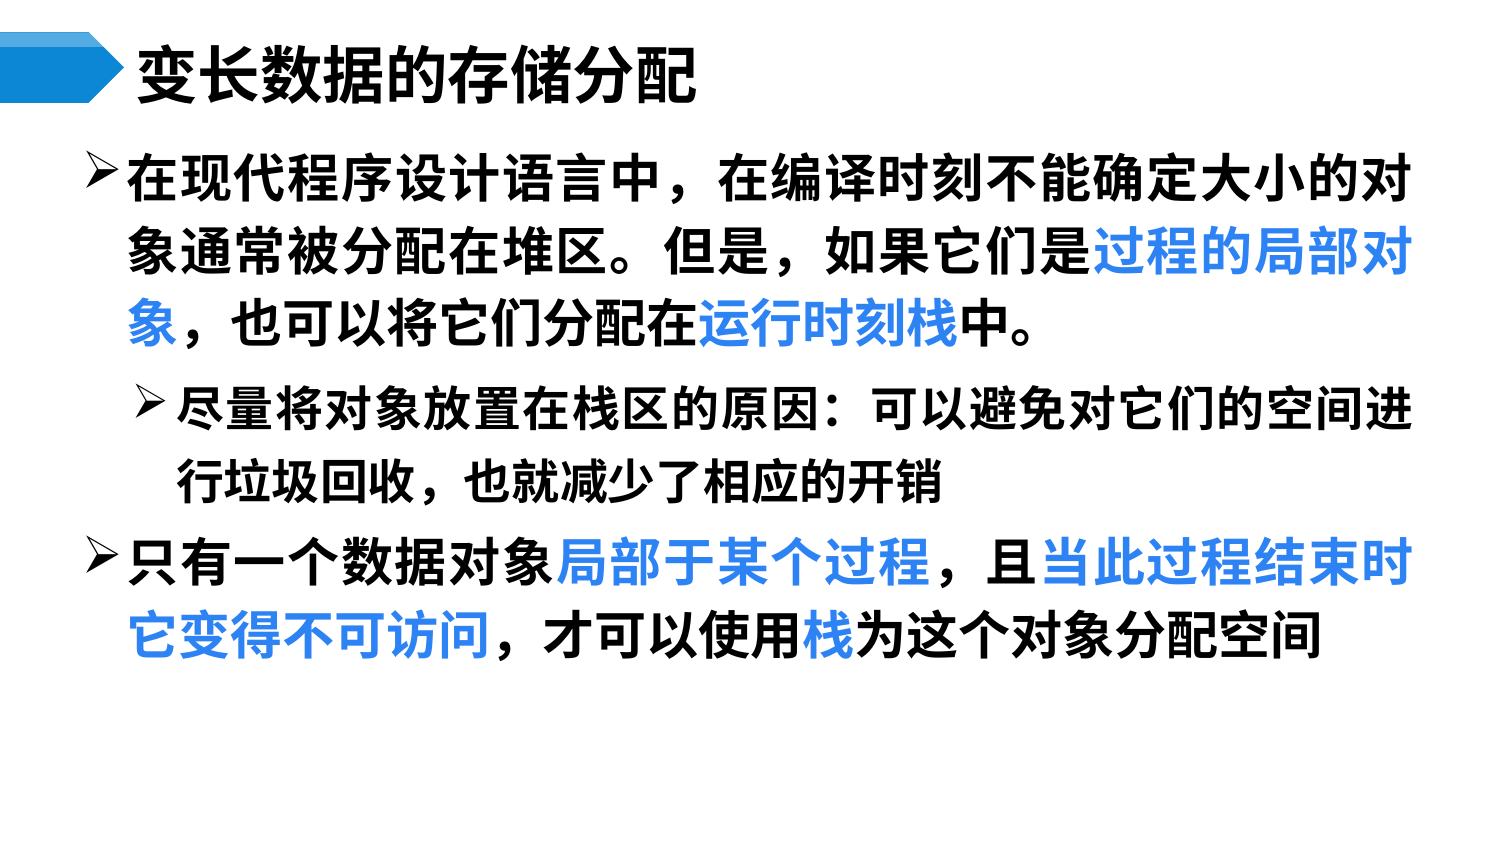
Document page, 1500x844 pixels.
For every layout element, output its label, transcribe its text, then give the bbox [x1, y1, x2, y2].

list 在现代程序设计语言中，在编译时刻不能确定大小的对象通常被分配在堆区。但是，如果它们是过程的局部对象，也可以将它们分配在运行时刻栈中。 尽量将对象放置在栈区的原因：可以避免对它们的空间进行垃圾回收，也就减少了相应的开销 只有一个数据对象局部于某个过程，且当此过程结束时它变得不可访问，才可以使用栈为这个对象分配空间 [70, 128, 1425, 718]
title 变长数据的存储分配 [123, 43, 1425, 103]
